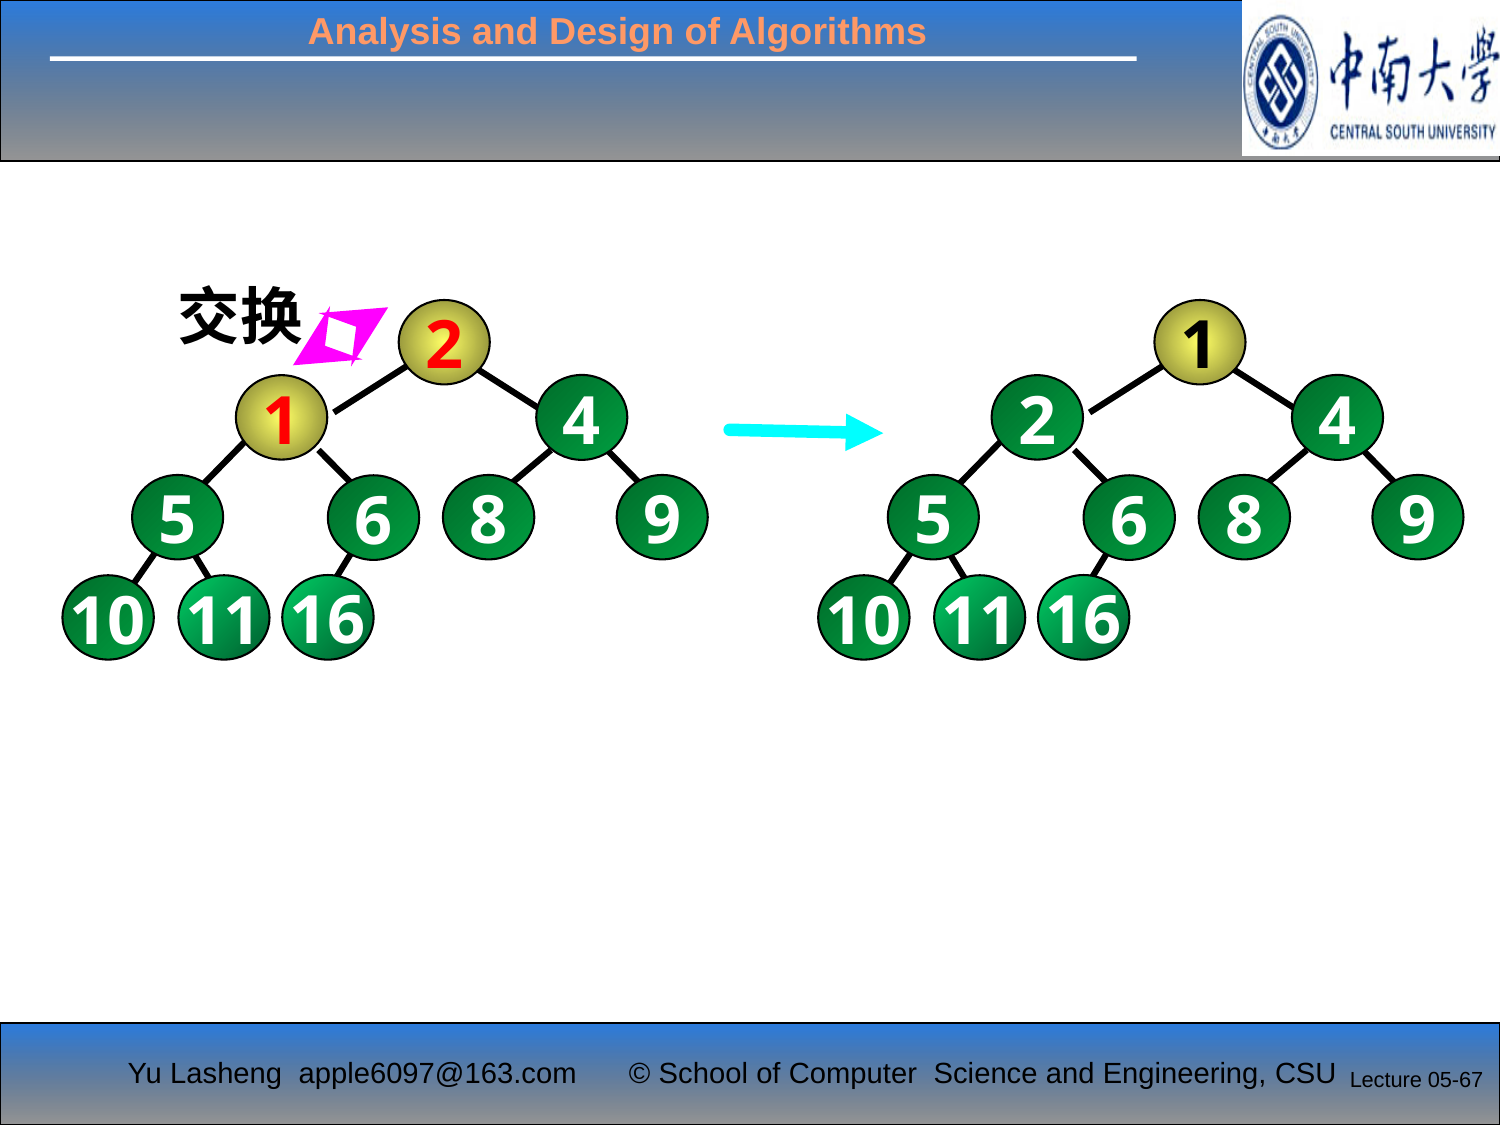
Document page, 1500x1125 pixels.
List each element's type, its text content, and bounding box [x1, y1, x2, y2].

text_box 交换 [162, 269, 352, 298]
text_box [817, 299, 1464, 660]
slide_number Lecture 05-67 [1334, 1058, 1500, 1125]
picture [1242, 0, 1500, 156]
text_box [62, 299, 708, 660]
